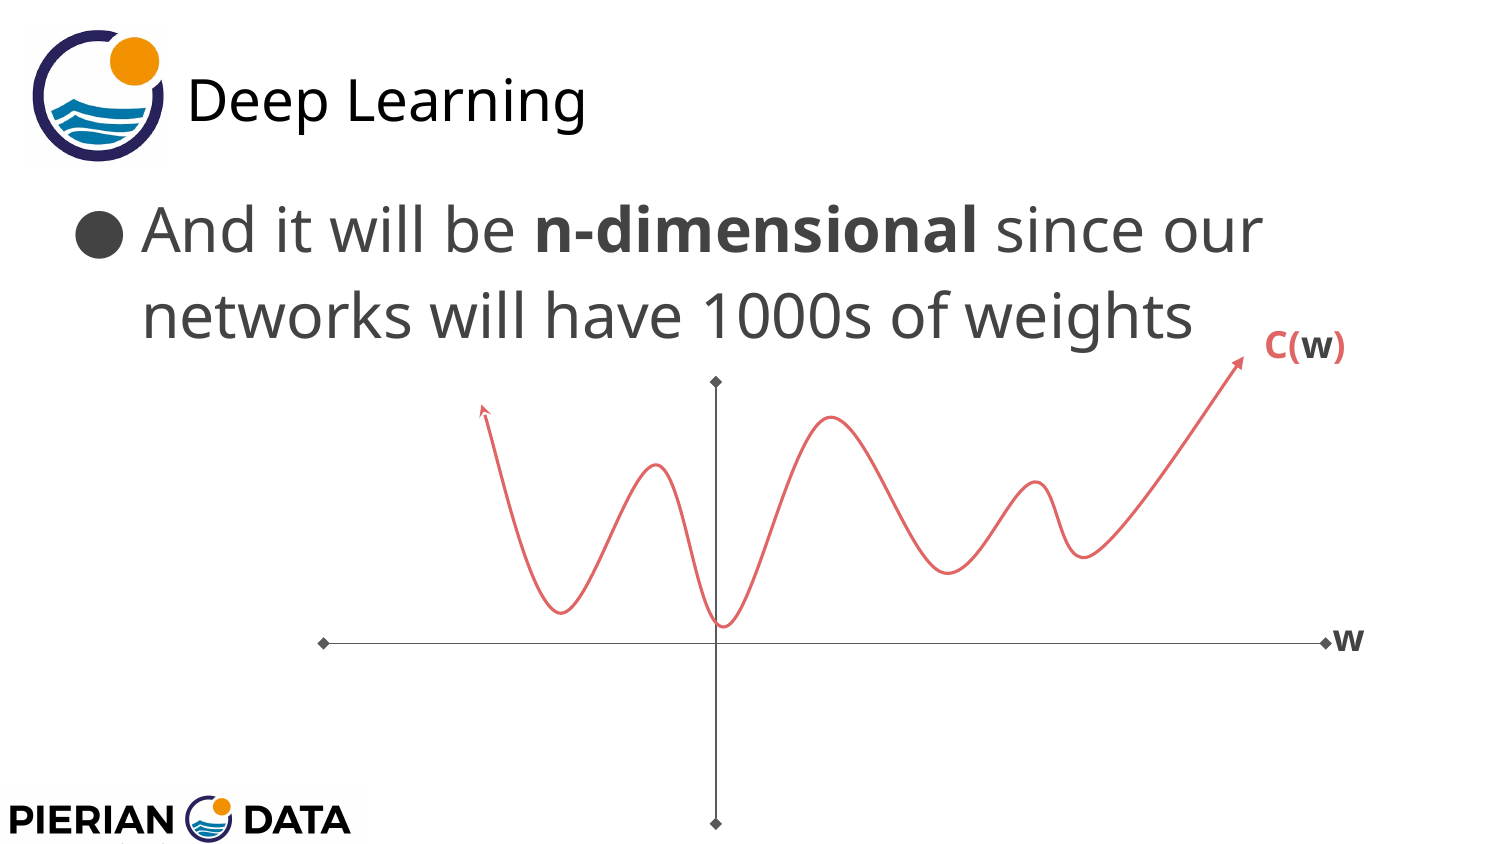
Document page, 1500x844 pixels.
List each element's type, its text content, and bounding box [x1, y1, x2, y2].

list And it will be n-dimensional since our networks will have 1000s of weights [51, 164, 1449, 291]
picture [0, 787, 368, 844]
title Deep Learning [176, 48, 1449, 143]
text_box [720, 356, 1244, 628]
picture [24, 24, 172, 167]
list C(w) [1249, 305, 1500, 395]
text_box [479, 389, 711, 616]
list w [1317, 599, 1444, 688]
